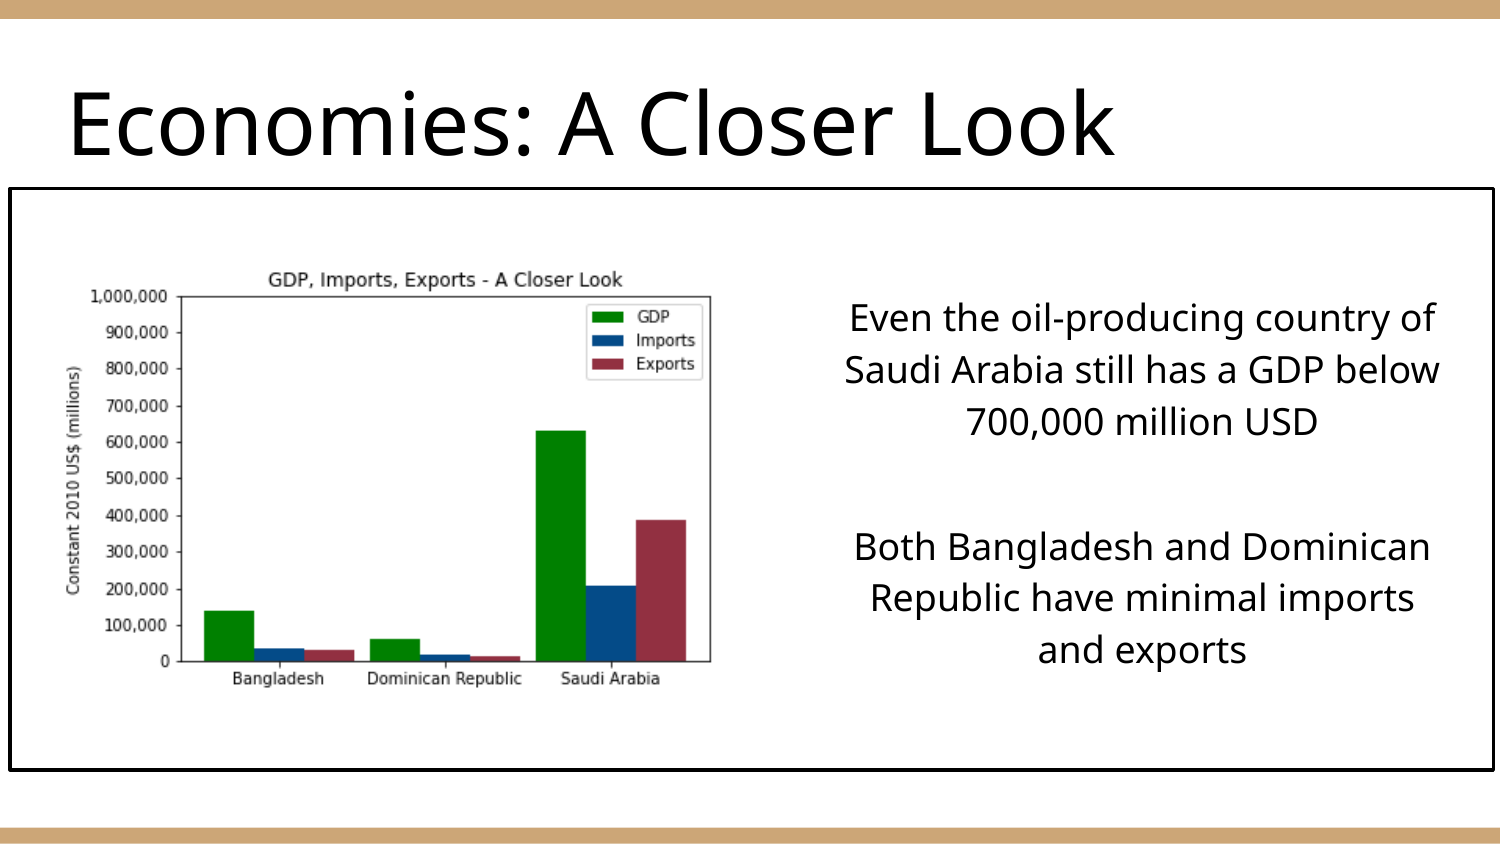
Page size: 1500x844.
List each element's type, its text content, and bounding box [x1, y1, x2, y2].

text_box [10, 188, 1494, 770]
picture [50, 253, 727, 705]
title Economies: A Closer Look [51, 51, 1449, 188]
